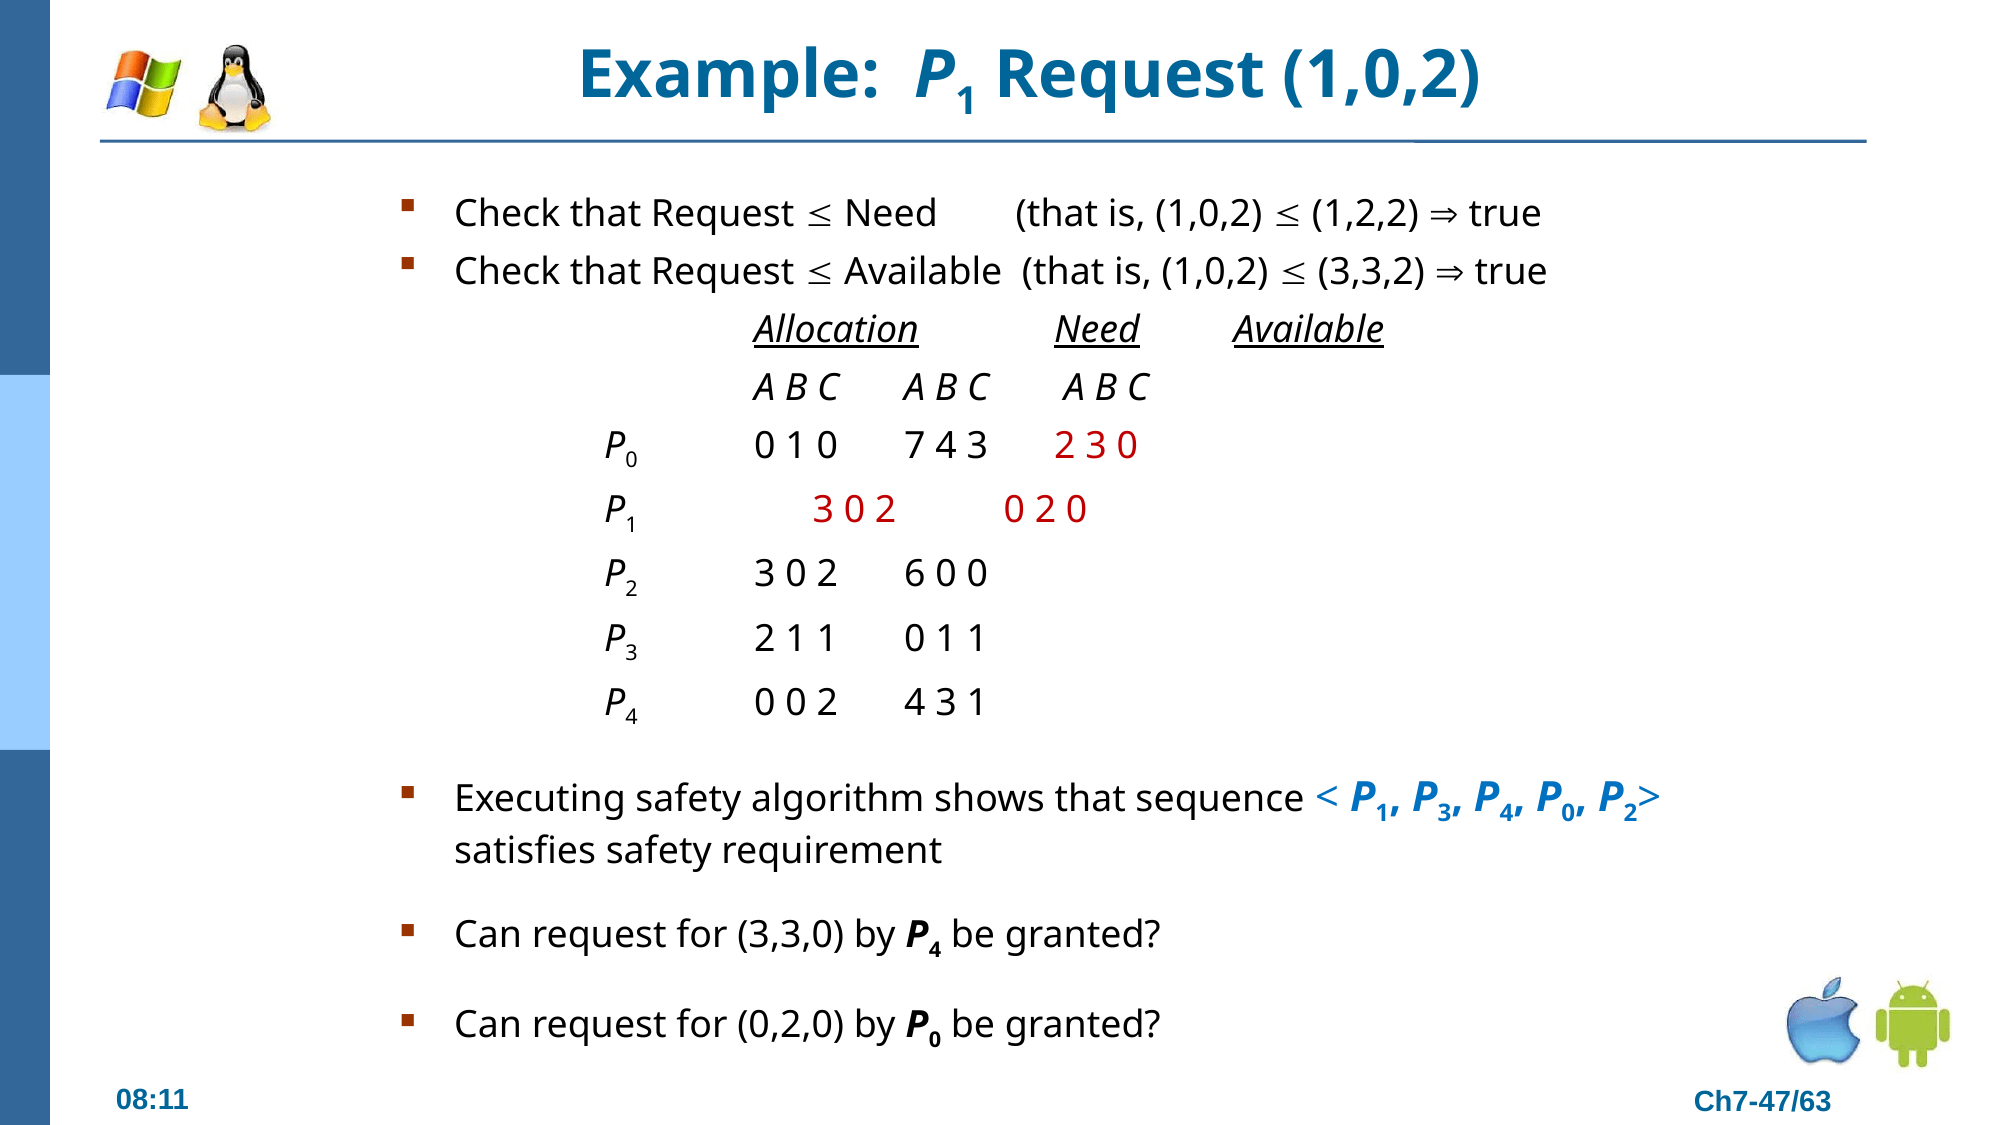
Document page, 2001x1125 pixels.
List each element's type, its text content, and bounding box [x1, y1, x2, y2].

picture [99, 36, 285, 137]
title Example: P1 Request (1,0,2) [384, 35, 1675, 130]
picture [1774, 973, 1959, 1074]
list Check that Request  Need (that is, (1,0,2)  (1,2,2)  true Check that Request  Available (that is, (1,0,2)  (3,3,2)  true Allocation Need Available A B C A B C A B C P0 0 1 0 7 4 3 2 3 0 P1 3 0 2 0 2 0 P2 3 0 2 6 0 0 P3 2 1 1 0 1 1 P4 0 0 2 4 3 1 Executing safety algorithm shows that sequence < P1, P3, P4, P0, P2> satisfies safety requirement Can request for (3,3,0) by P4 be granted? Can request for (0,2,0) by P0 be granted? [383, 181, 1822, 1067]
